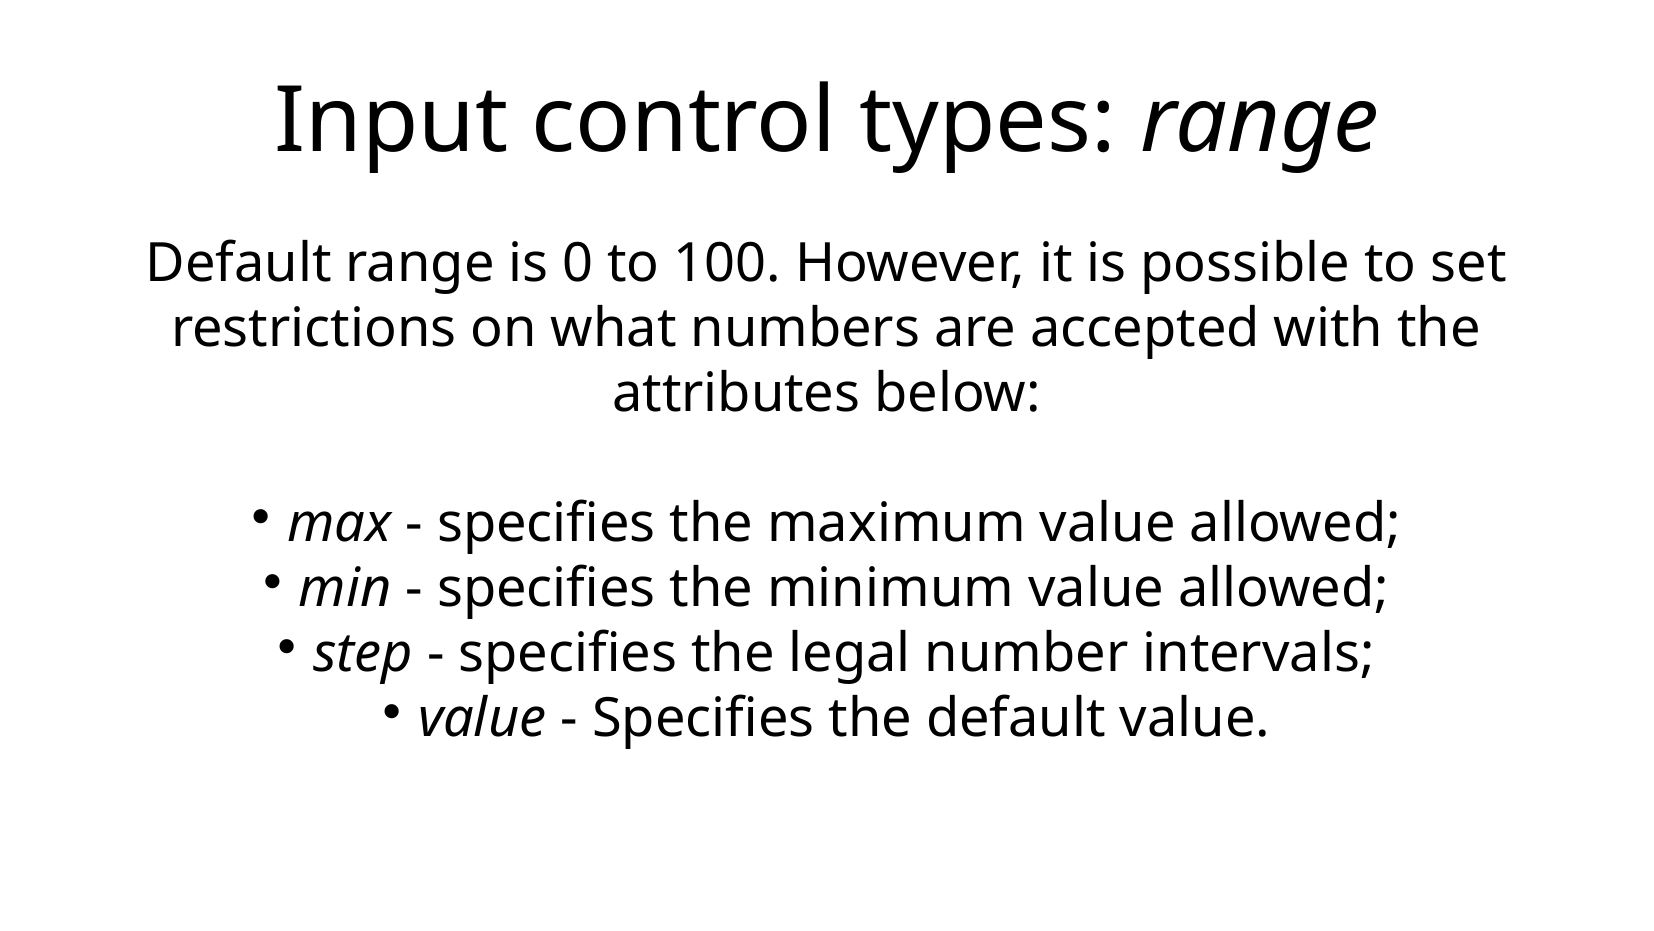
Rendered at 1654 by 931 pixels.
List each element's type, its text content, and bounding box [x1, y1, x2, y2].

text_box Default range is 0 to 100. However, it is possible to set restrictions on what numbers are accepted with the attributes below: max - specifies the maximum value allowed; min - specifies the minimum value allowed; step - specifies the legal number intervals; value - Specifies the default value. [82, 217, 1571, 757]
text_box Input control types: range [82, 37, 1571, 193]
